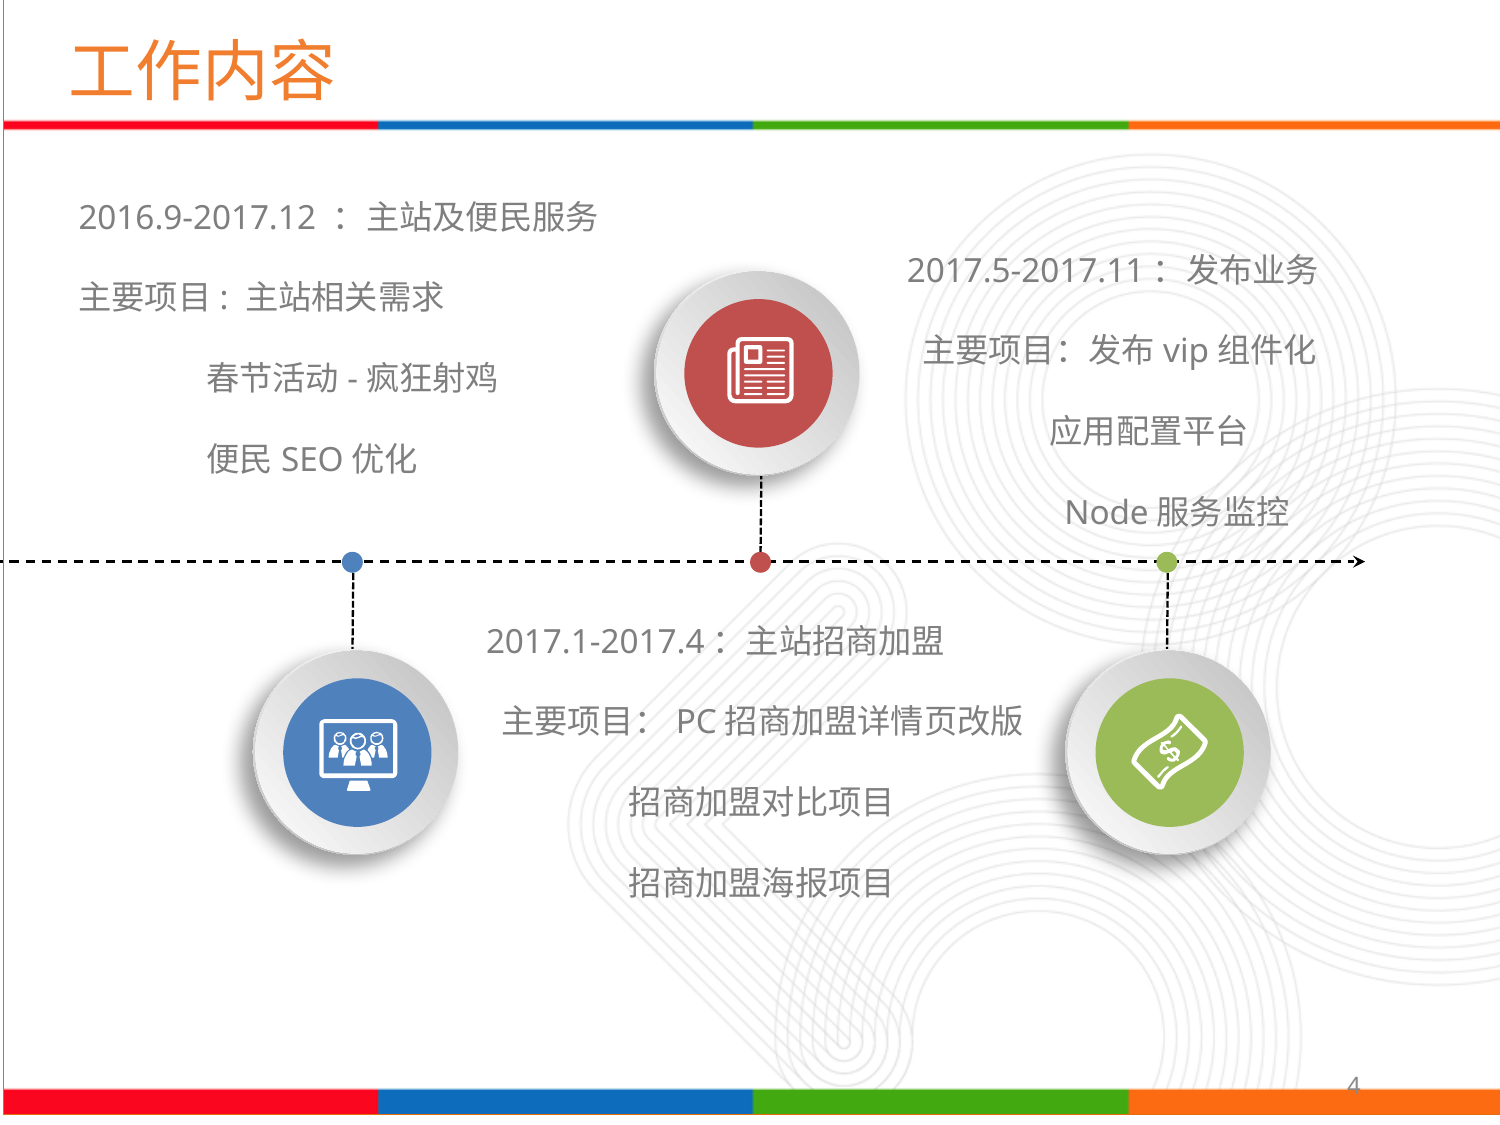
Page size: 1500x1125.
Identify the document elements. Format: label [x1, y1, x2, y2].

text_box [0, 447, 1366, 673]
text_box [1065, 648, 1271, 856]
text_box [252, 648, 459, 856]
text_box [653, 269, 860, 476]
picture [2, 0, 1500, 1115]
